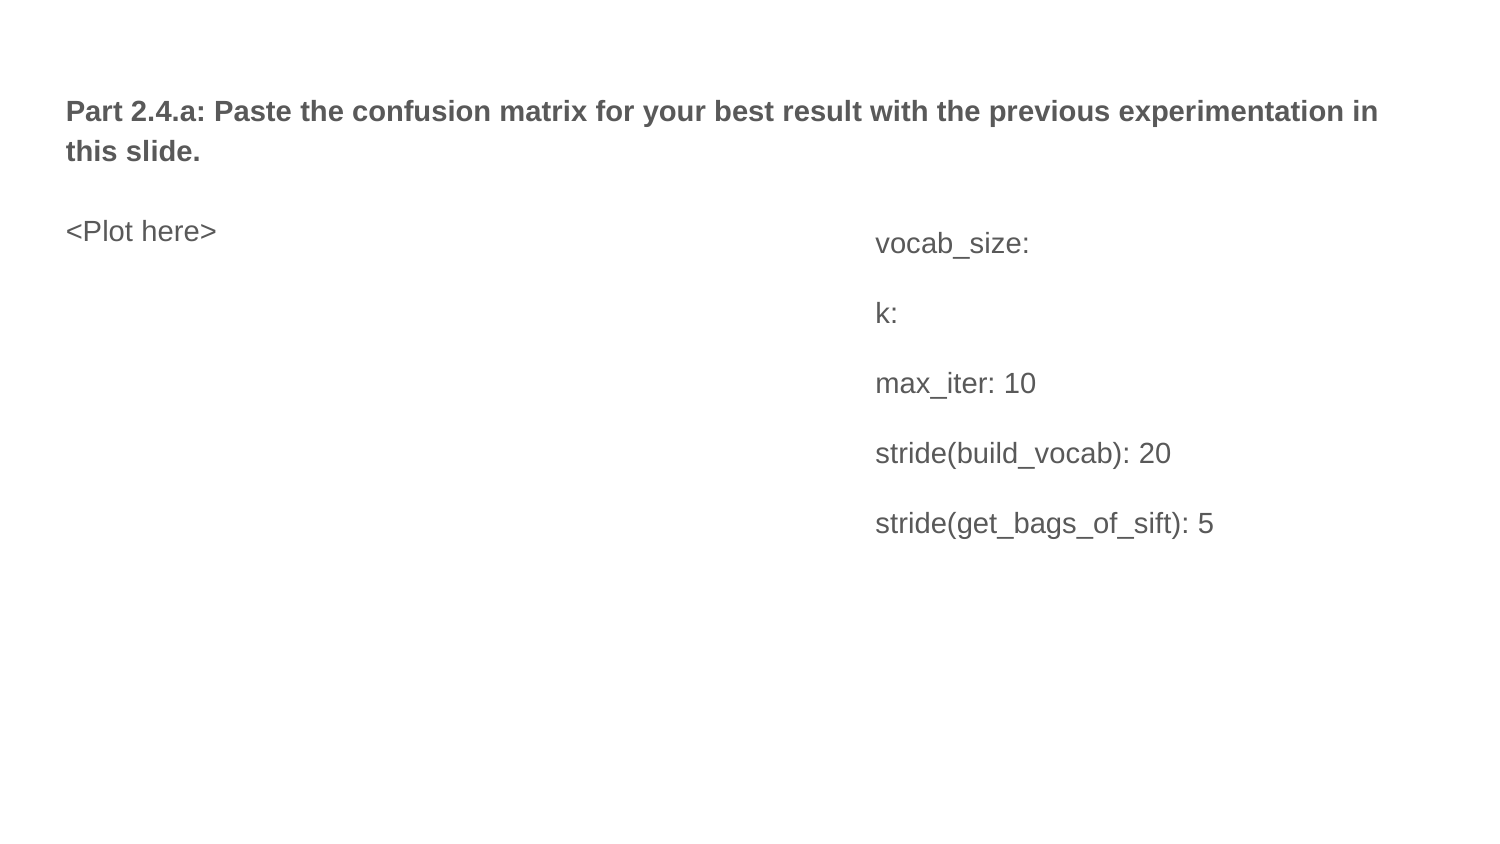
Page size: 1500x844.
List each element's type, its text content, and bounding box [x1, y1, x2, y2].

text_box Part 2.4.a: Paste the confusion matrix for your best result with the previous experimentation in this slide. <Plot here> [51, 71, 1422, 750]
text_box vocab_size: k: max_iter: 10 stride(build_vocab): 20 stride(get_bags_of_sift): 5 [860, 209, 1264, 669]
